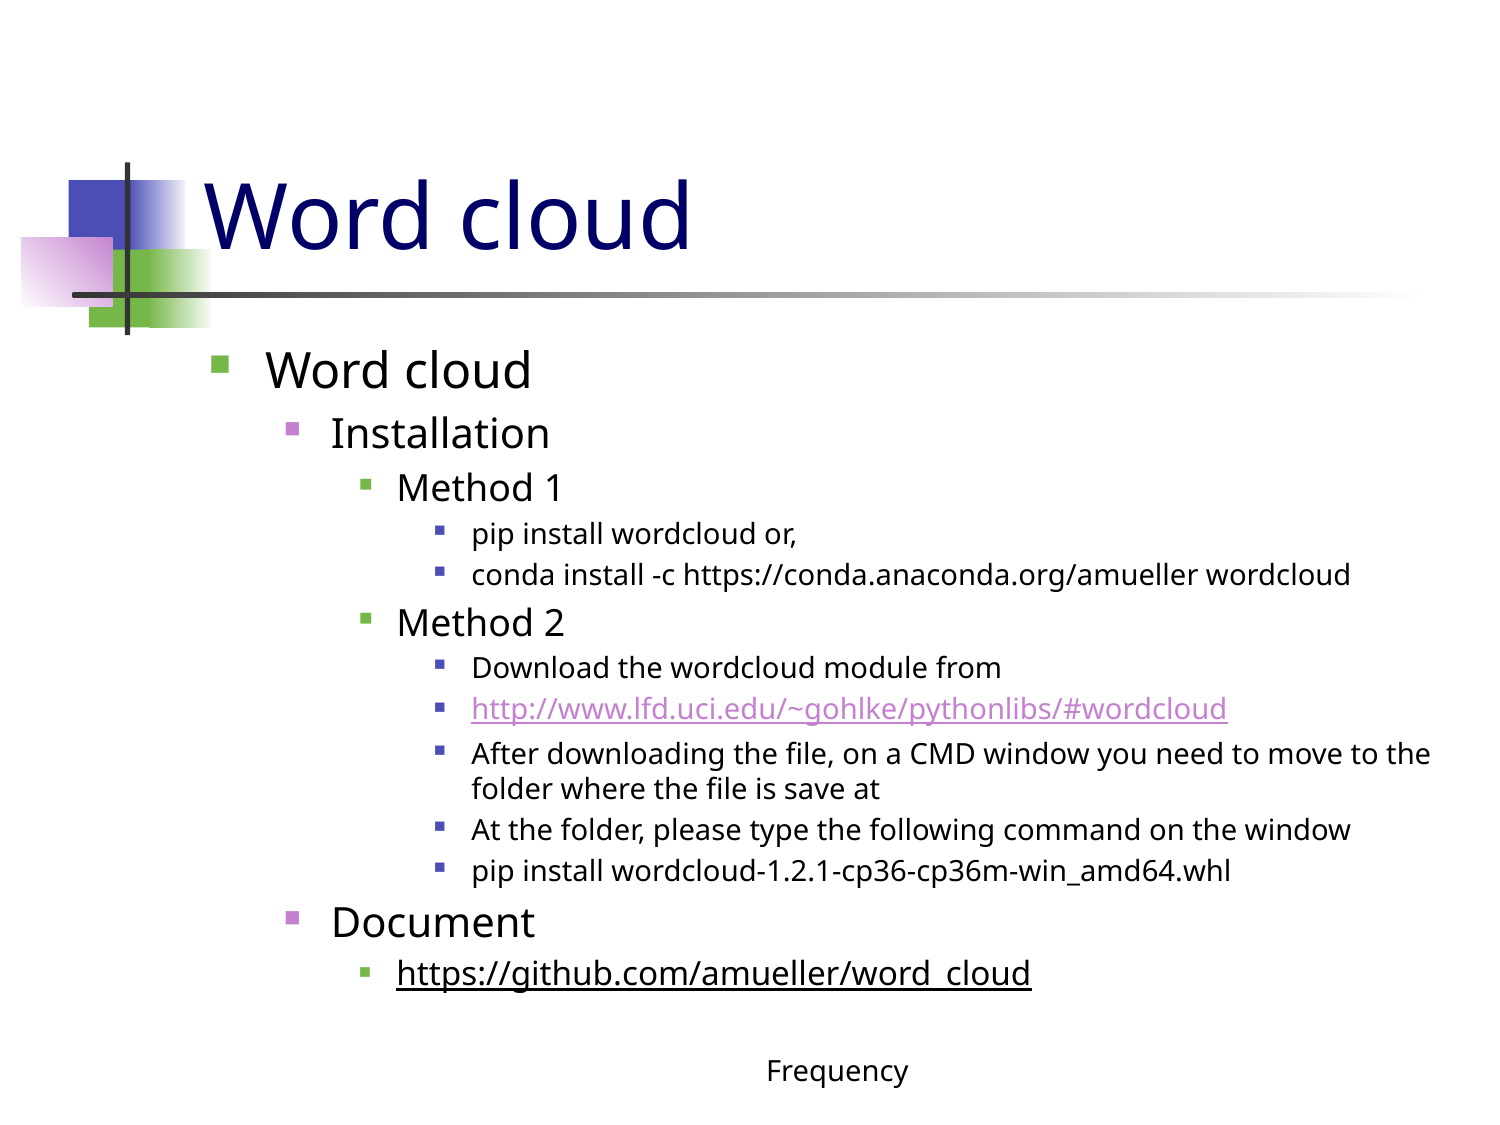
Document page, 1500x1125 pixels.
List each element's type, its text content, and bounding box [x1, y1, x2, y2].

footer Frequency [600, 1024, 1075, 1100]
title Word cloud [188, 35, 1468, 275]
list Word cloud Installation Method 1 pip install wordcloud or, conda install -c https://conda.anaconda.org/amueller wordcloud Method 2 Download the wordcloud module from http://www.lfd.uci.edu/~gohlke/pythonlibs/#wordcloud After downloading the file, on a CMD window you need to move to the folder where the file is save at At the folder, please type the following command on the window pip install wordcloud-1.2.1-cp36-cp36m-win_amd64.whl Document https://github.com/amueller/word_cloud [193, 331, 1469, 1006]
